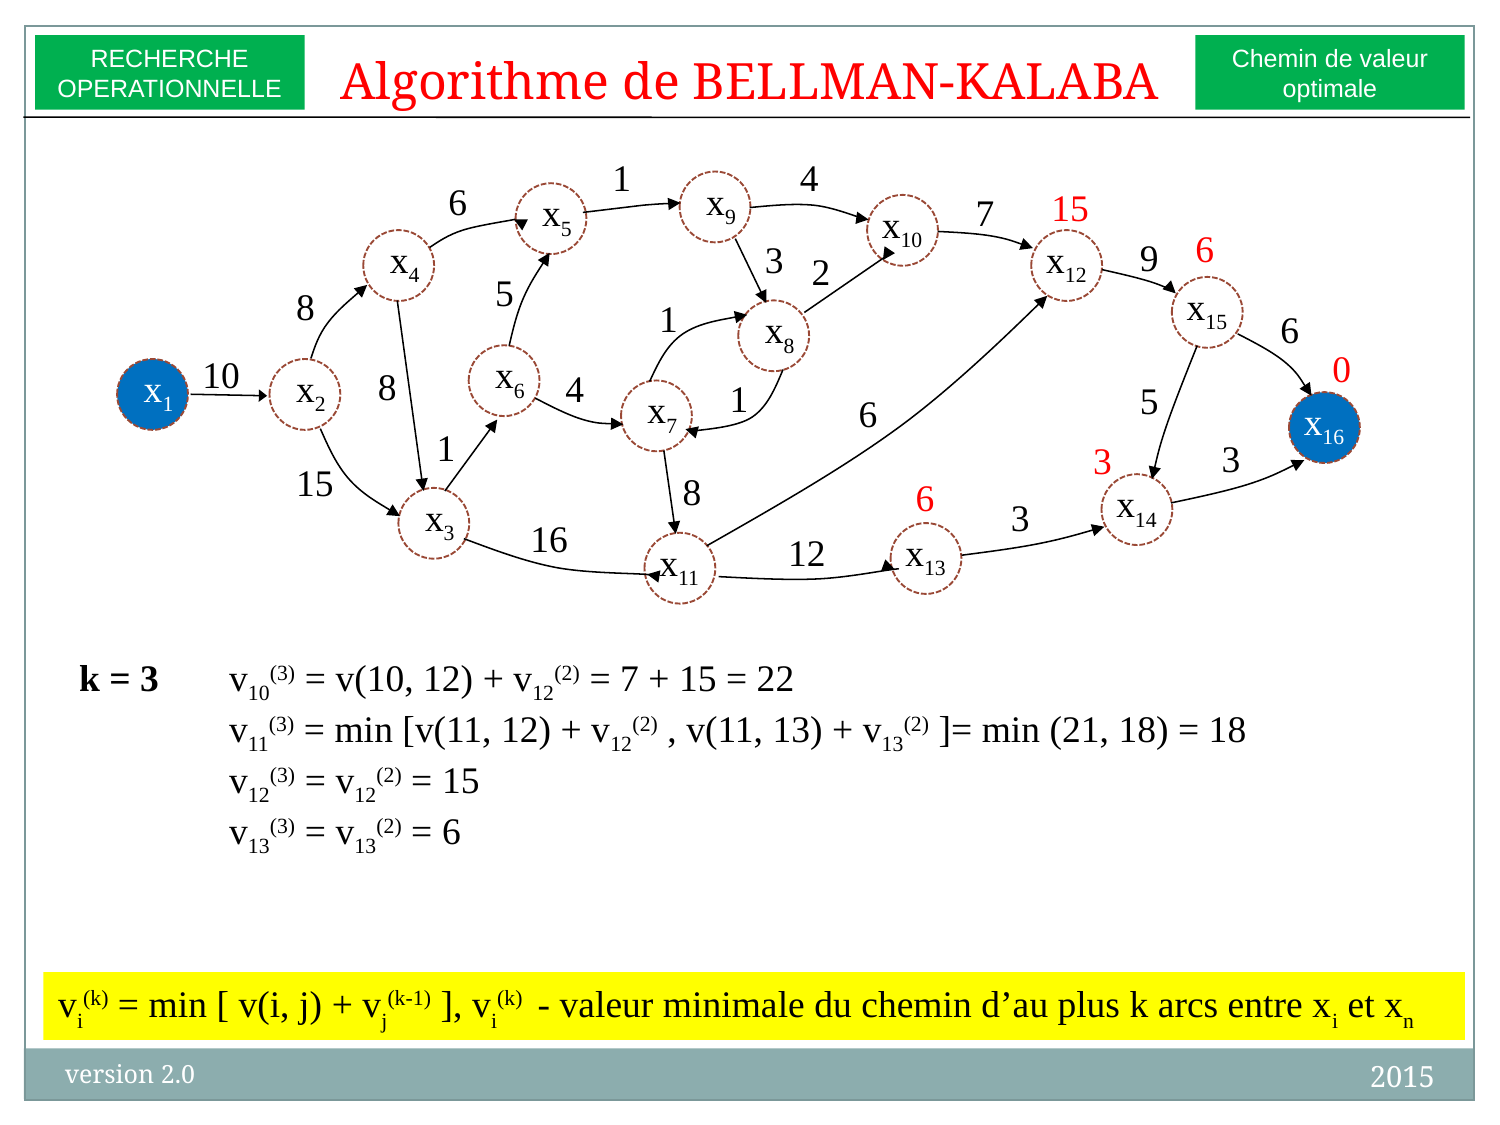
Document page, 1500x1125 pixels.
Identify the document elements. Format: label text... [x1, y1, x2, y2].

text_box Chemin de valeur optimale [1195, 35, 1465, 110]
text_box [116, 146, 1372, 604]
text_box Algorithme de BELLMAN-KALABA [316, 37, 1184, 115]
text_box k = 3 v10(3) = v(10, 12) + v12(2) = 7 + 15 = 22 v11(3) = min [v(11, 12) + v12(2) , v(11, 13) + v13(2) ]= min (21, 18) = 18 v12(3) = v12(2) = 15 v13(3) = v13(2) = 6 v13(3) = v13(2) = 6 v15(3) = v15(2) = 6 [64, 646, 1441, 968]
text_box vi(k) = min [ v(i, j) + vj(k-1) ], vi(k) - valeur minimale du chemin d’au plus k arcs entre xi et xn [43, 972, 1465, 1040]
footer version 2.0 [50, 1051, 638, 1112]
text_box RECHERCHE OPERATIONNELLE [35, 35, 305, 110]
slide_number 2015 [950, 1050, 1450, 1111]
